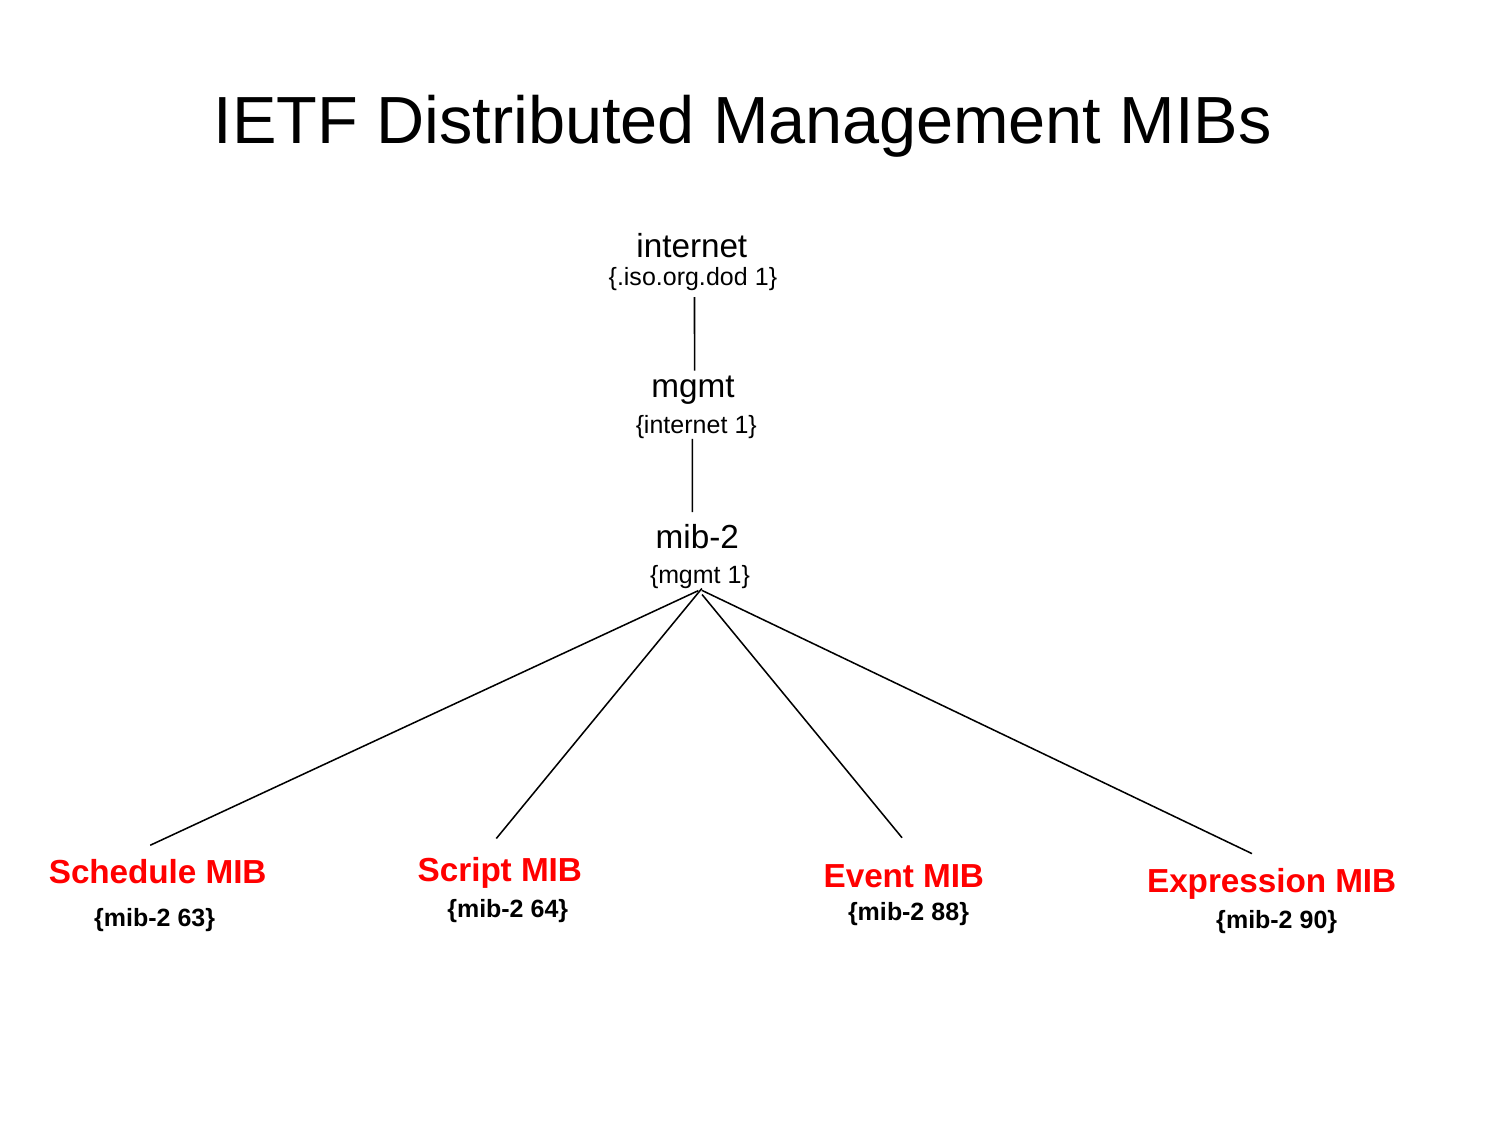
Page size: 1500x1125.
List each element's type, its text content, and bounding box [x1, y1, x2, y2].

text_box Expression MIB [1132, 852, 1412, 907]
text_box Event MIB [808, 846, 1000, 902]
text_box {mib-2 64} [432, 884, 584, 930]
text_box Schedule MIB [30, 842, 285, 898]
text_box mib-2 [640, 508, 754, 550]
text_box {.iso.org.dod 1} [594, 253, 793, 298]
text_box {mib-2 63} [79, 894, 231, 940]
text_box {mib-2 88} [833, 888, 985, 933]
text_box internet [621, 216, 763, 253]
text_box {internet 1} [621, 401, 772, 447]
text_box {mgmt 1} [635, 550, 765, 596]
text_box {mib-2 90} [1201, 896, 1353, 941]
title IETF Distributed Management MIBs [67, 23, 1418, 211]
text_box mgmt [636, 356, 750, 401]
text_box Script MIB [402, 840, 598, 896]
